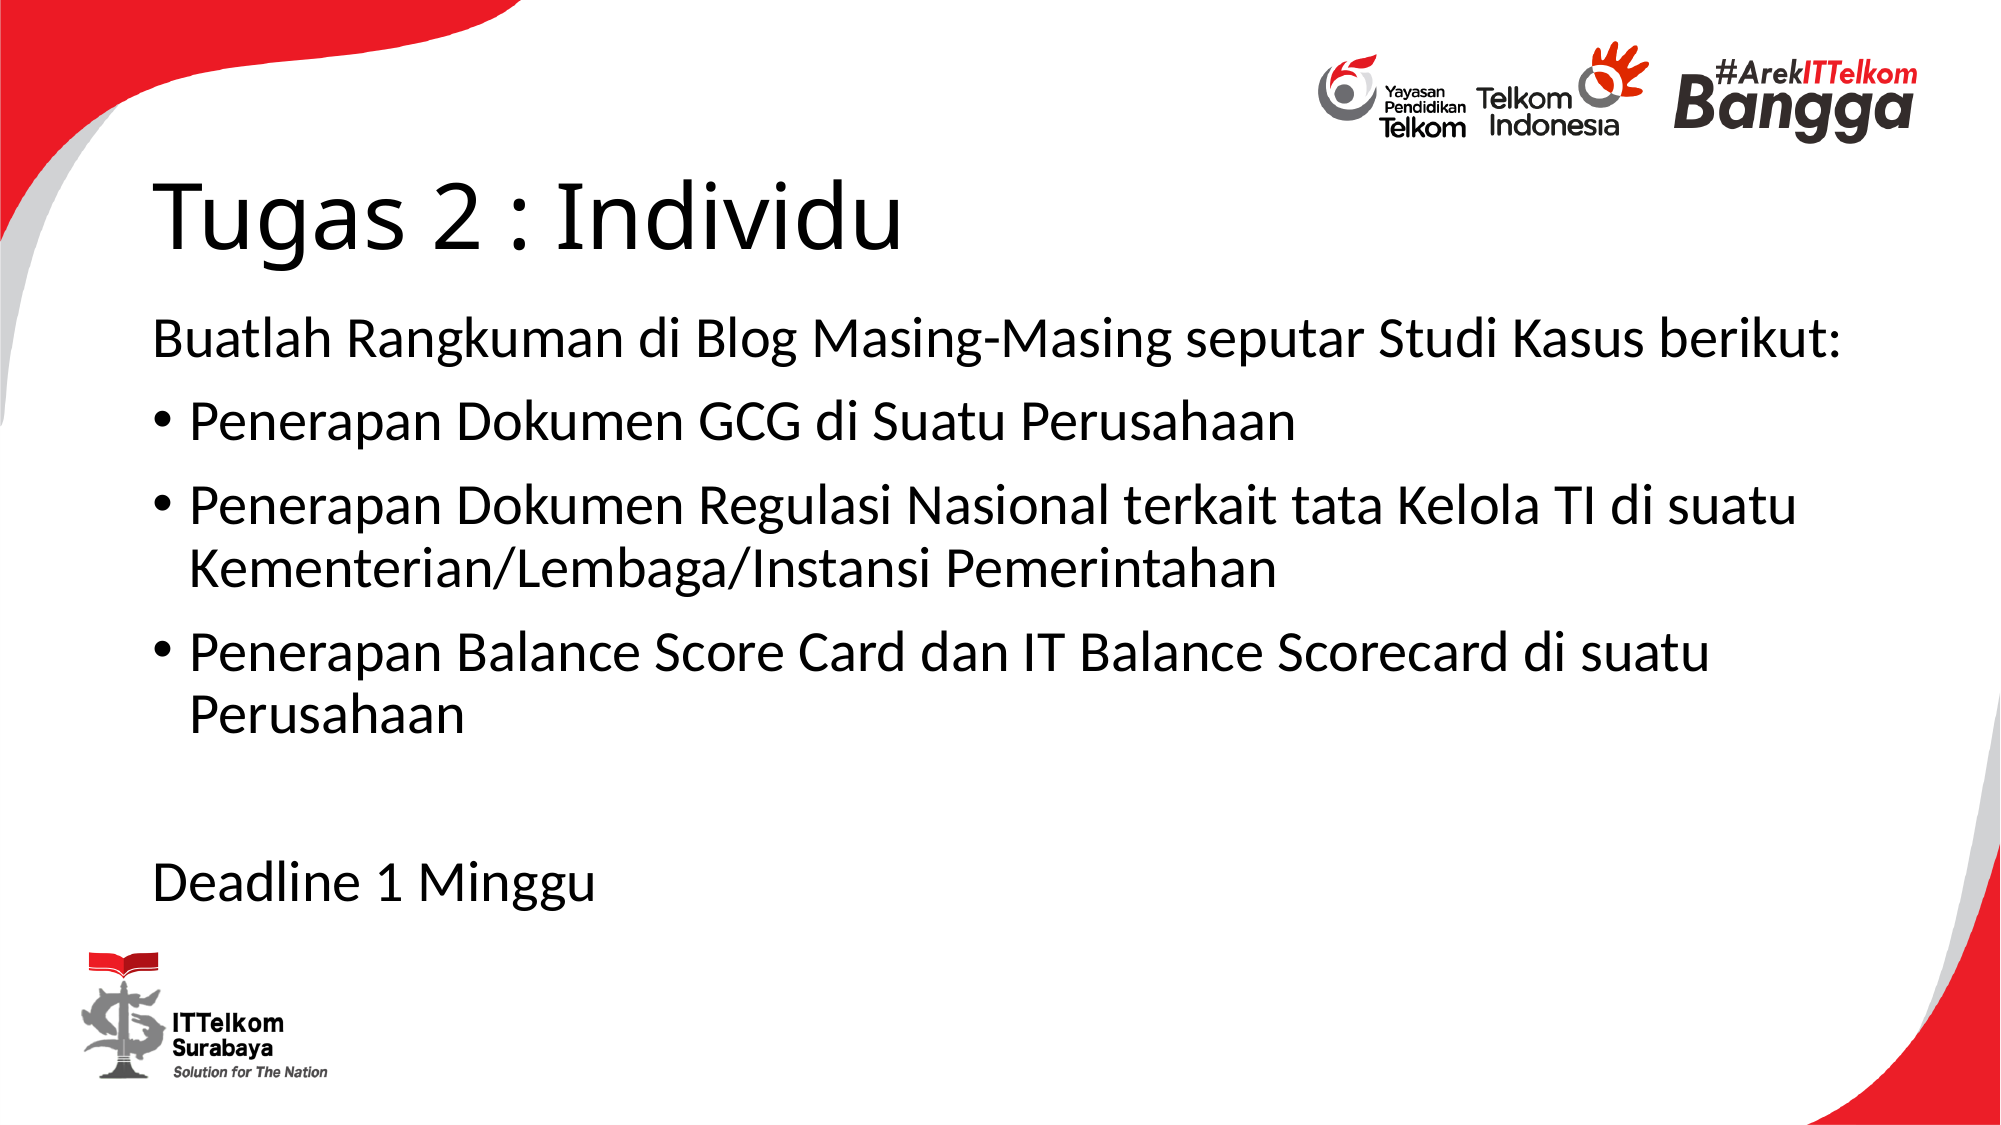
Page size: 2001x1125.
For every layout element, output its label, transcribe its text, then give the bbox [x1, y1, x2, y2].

title Tugas 2 : Individu [137, 163, 1863, 278]
picture [0, 0, 2001, 1125]
list Buatlah Rangkuman di Blog Masing-Masing seputar Studi Kasus berikut: Penerapan Dokumen GCG di Suatu Perusahaan Penerapan Dokumen Regulasi Nasional terkait tata Kelola TI di suatu Kementerian/Lembaga/Instansi Pemerintahan Penerapan Balance Score Card dan IT Balance Scorecard di suatu Perusahaan Deadline 1 Minggu [137, 299, 1863, 933]
